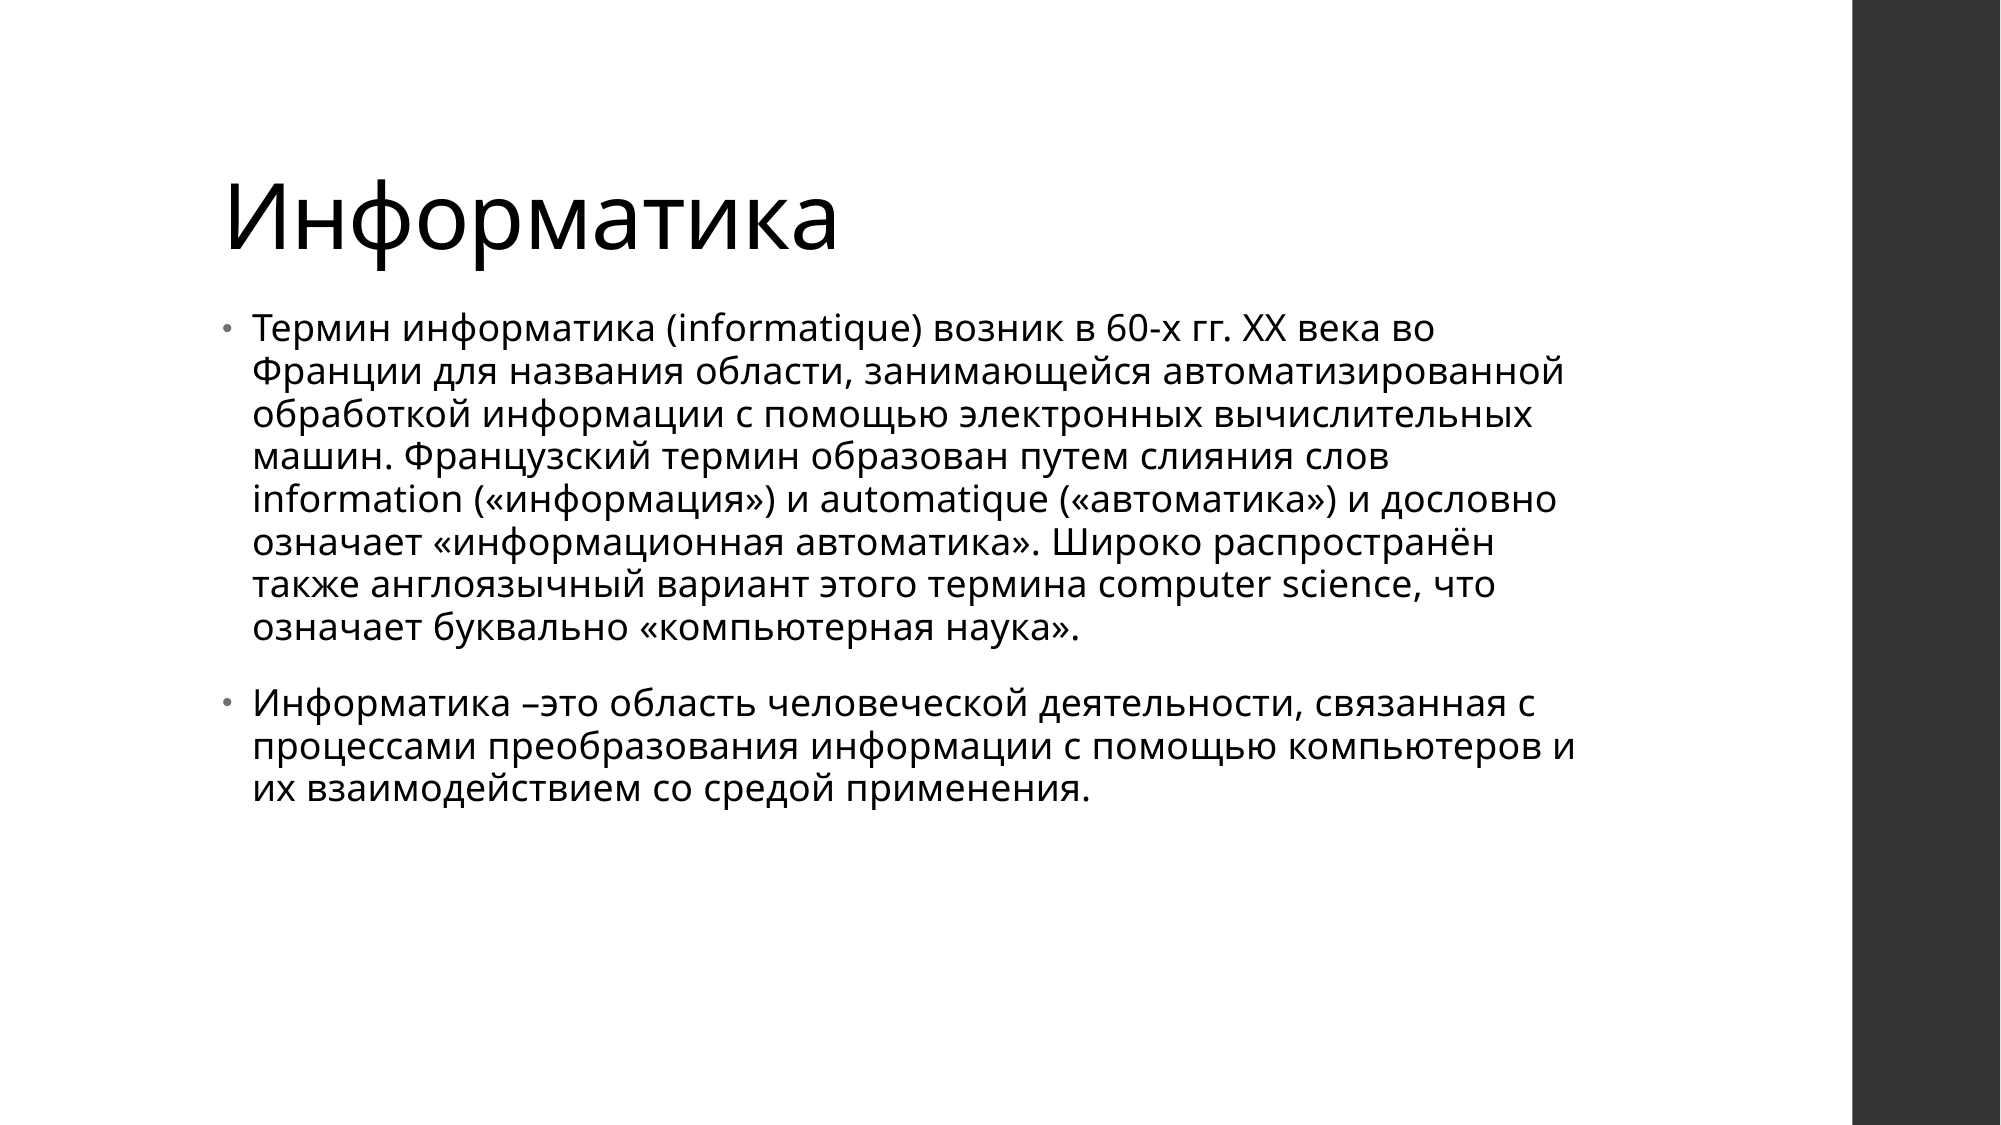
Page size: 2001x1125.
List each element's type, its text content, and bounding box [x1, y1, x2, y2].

title Информатика [206, 60, 1797, 278]
list Термин информатика (informatique) возник в 60-х гг. XX века во Франции для названия области, занимающейся автоматизированной обработкой информации с помощью электронных вычислительных машин. Французский термин образован путем слияния слов information («информация») и automatique («автоматика») и дословно означает «информационная автоматика». Широко распространён также англоязычный вариант этого термина computer science, что означает буквально «компьютерная наука». Информатика –это область человеческой деятельности, связанная с процессами преобразования информации с помощью компьютеров и их взаимодействием со средой применения. [206, 299, 1617, 1014]
